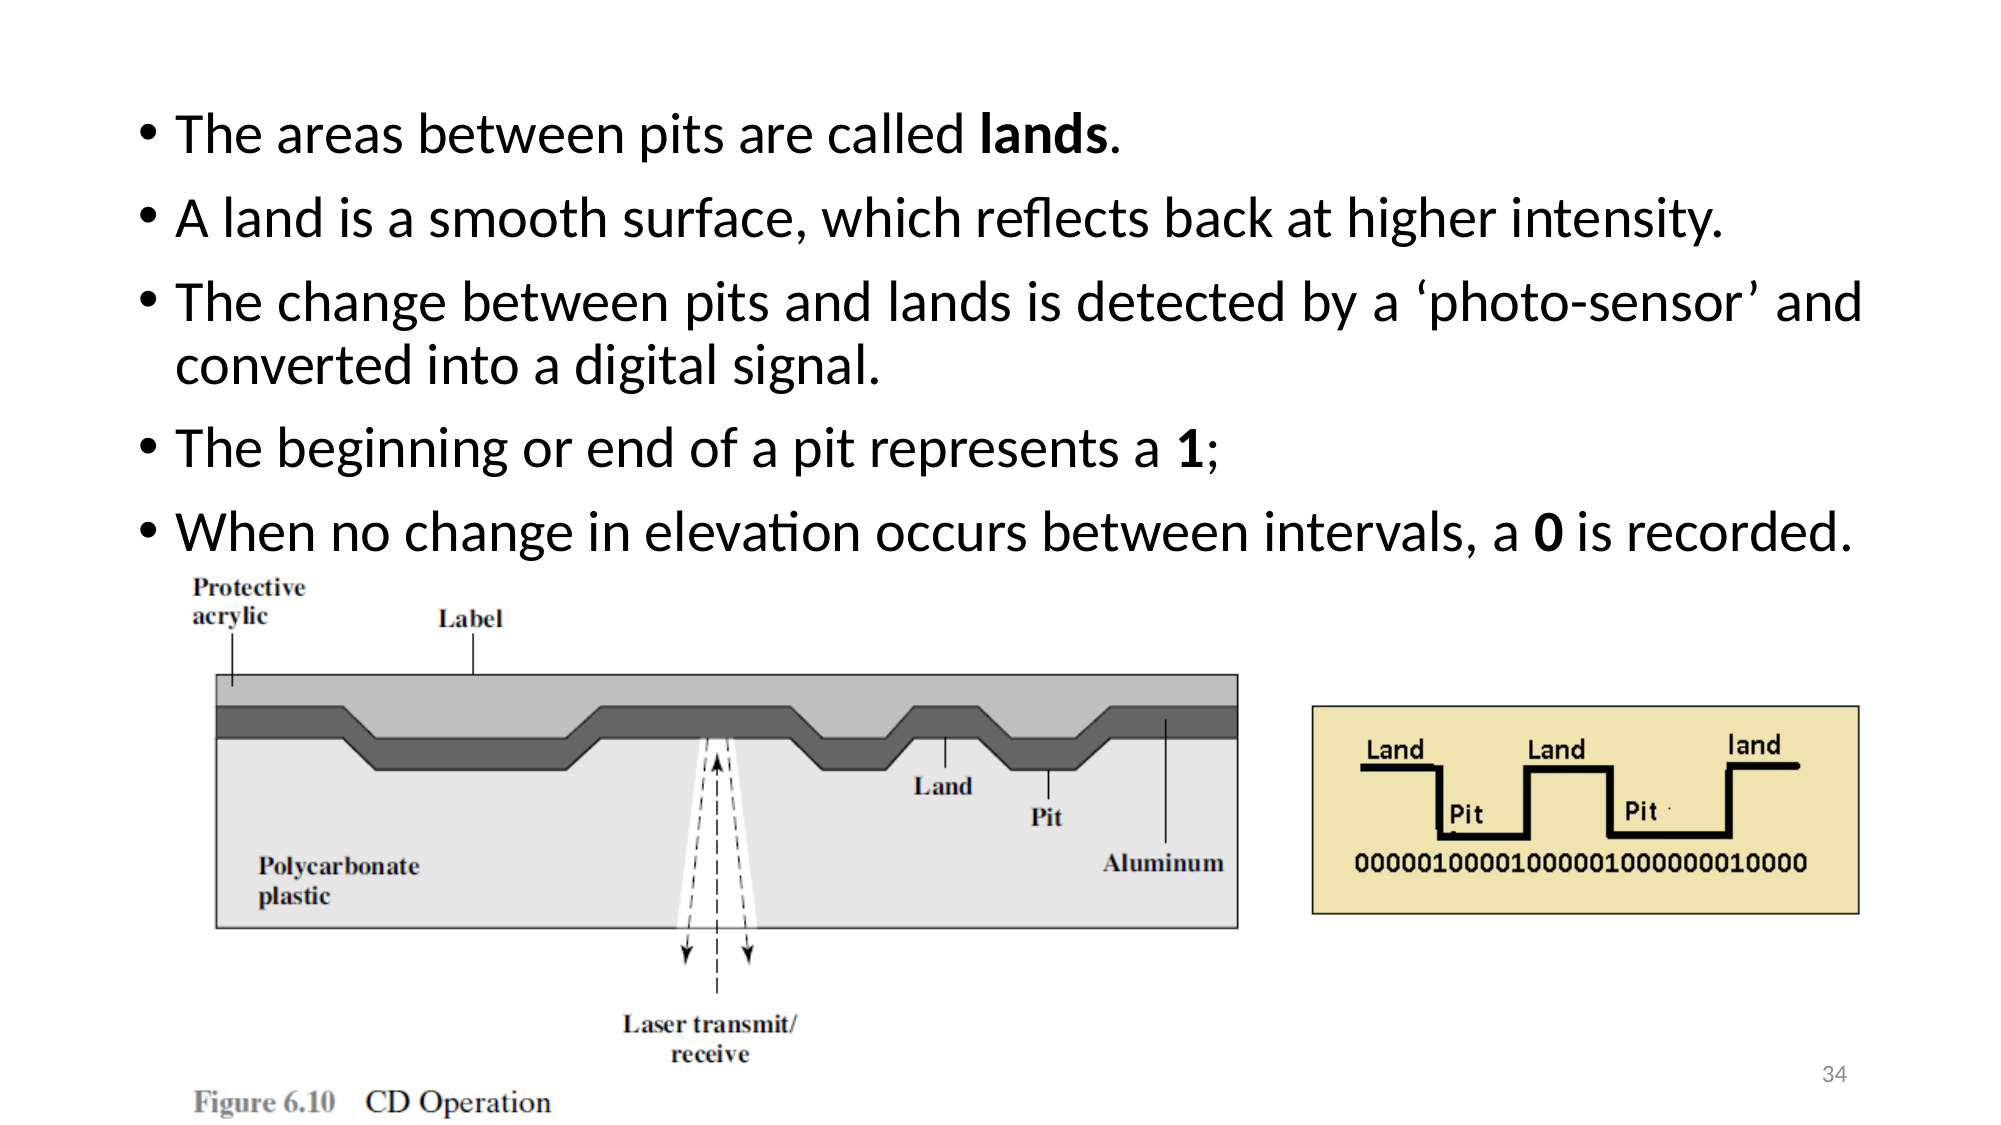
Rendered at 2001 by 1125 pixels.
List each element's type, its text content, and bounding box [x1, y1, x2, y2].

picture [188, 571, 1245, 1122]
slide_number 34 [1412, 1042, 1863, 1103]
picture [1309, 701, 1863, 918]
list The areas between pits are called lands. A land is a smooth surface, which reflects back at higher intensity. The change between pits and lands is detected by a ‘photo-sensor’ and converted into a digital signal. The beginning or end of a pit represents a 1; When no change in elevation occurs between intervals, a 0 is recorded. [123, 95, 1881, 810]
